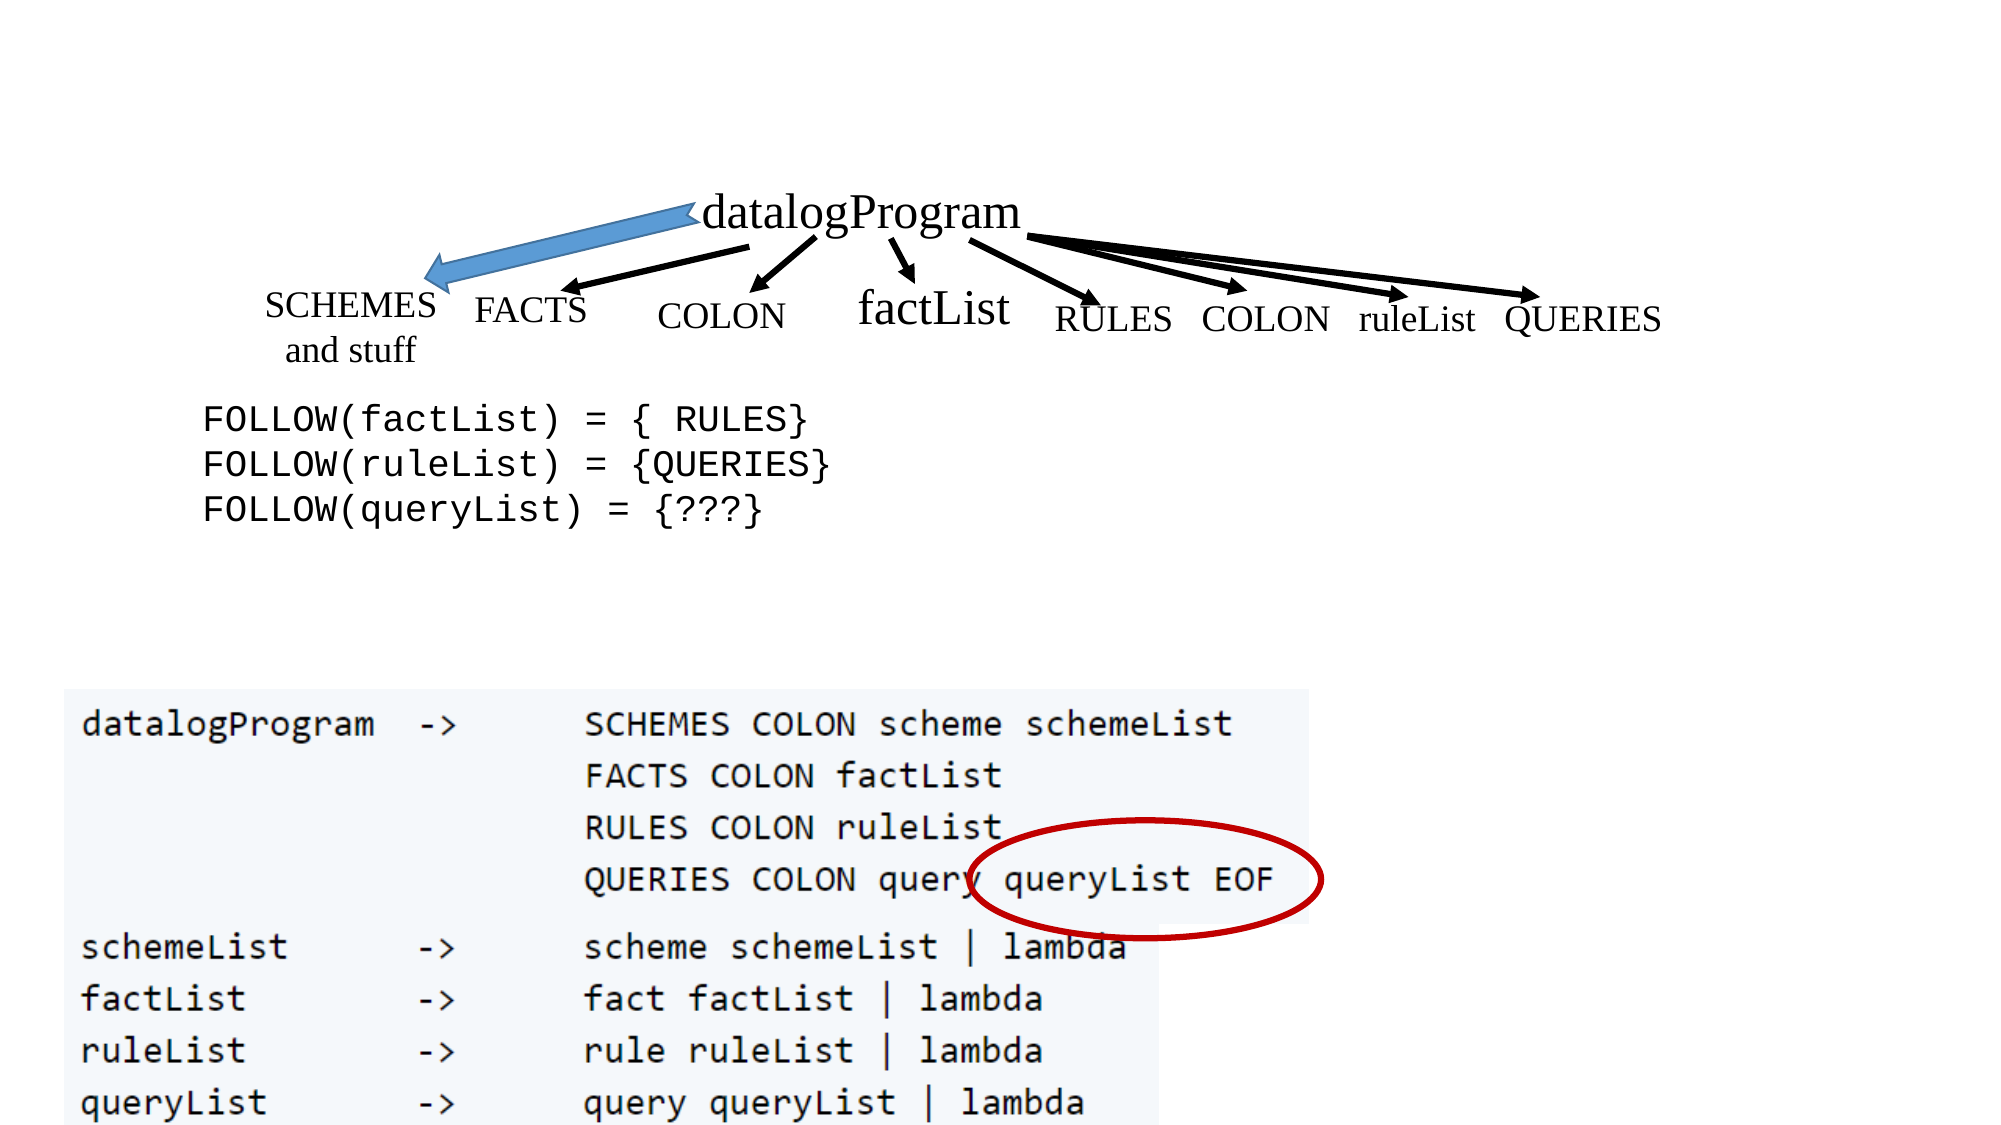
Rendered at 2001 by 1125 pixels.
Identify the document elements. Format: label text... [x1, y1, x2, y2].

text_box FACTS [491, 277, 642, 338]
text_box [1027, 235, 1541, 297]
text_box SCHEMES and stuff [211, 273, 491, 378]
text_box factList [842, 267, 1122, 343]
picture [64, 689, 1309, 1125]
text_box COLON [642, 283, 922, 344]
text_box RULES COLON ruleList QUERIES [1039, 286, 1916, 347]
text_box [890, 238, 915, 284]
text_box [1309, 856, 1323, 903]
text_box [969, 239, 1101, 306]
text_box [1159, 924, 1264, 940]
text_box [560, 246, 749, 291]
text_box FOLLOW(factList) = { RULES} FOLLOW(ruleList) = {QUERIES} FOLLOW(queryList) = {???} [187, 386, 1188, 537]
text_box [749, 236, 816, 293]
text_box datalogProgram [686, 171, 1039, 247]
text_box [423, 201, 702, 295]
